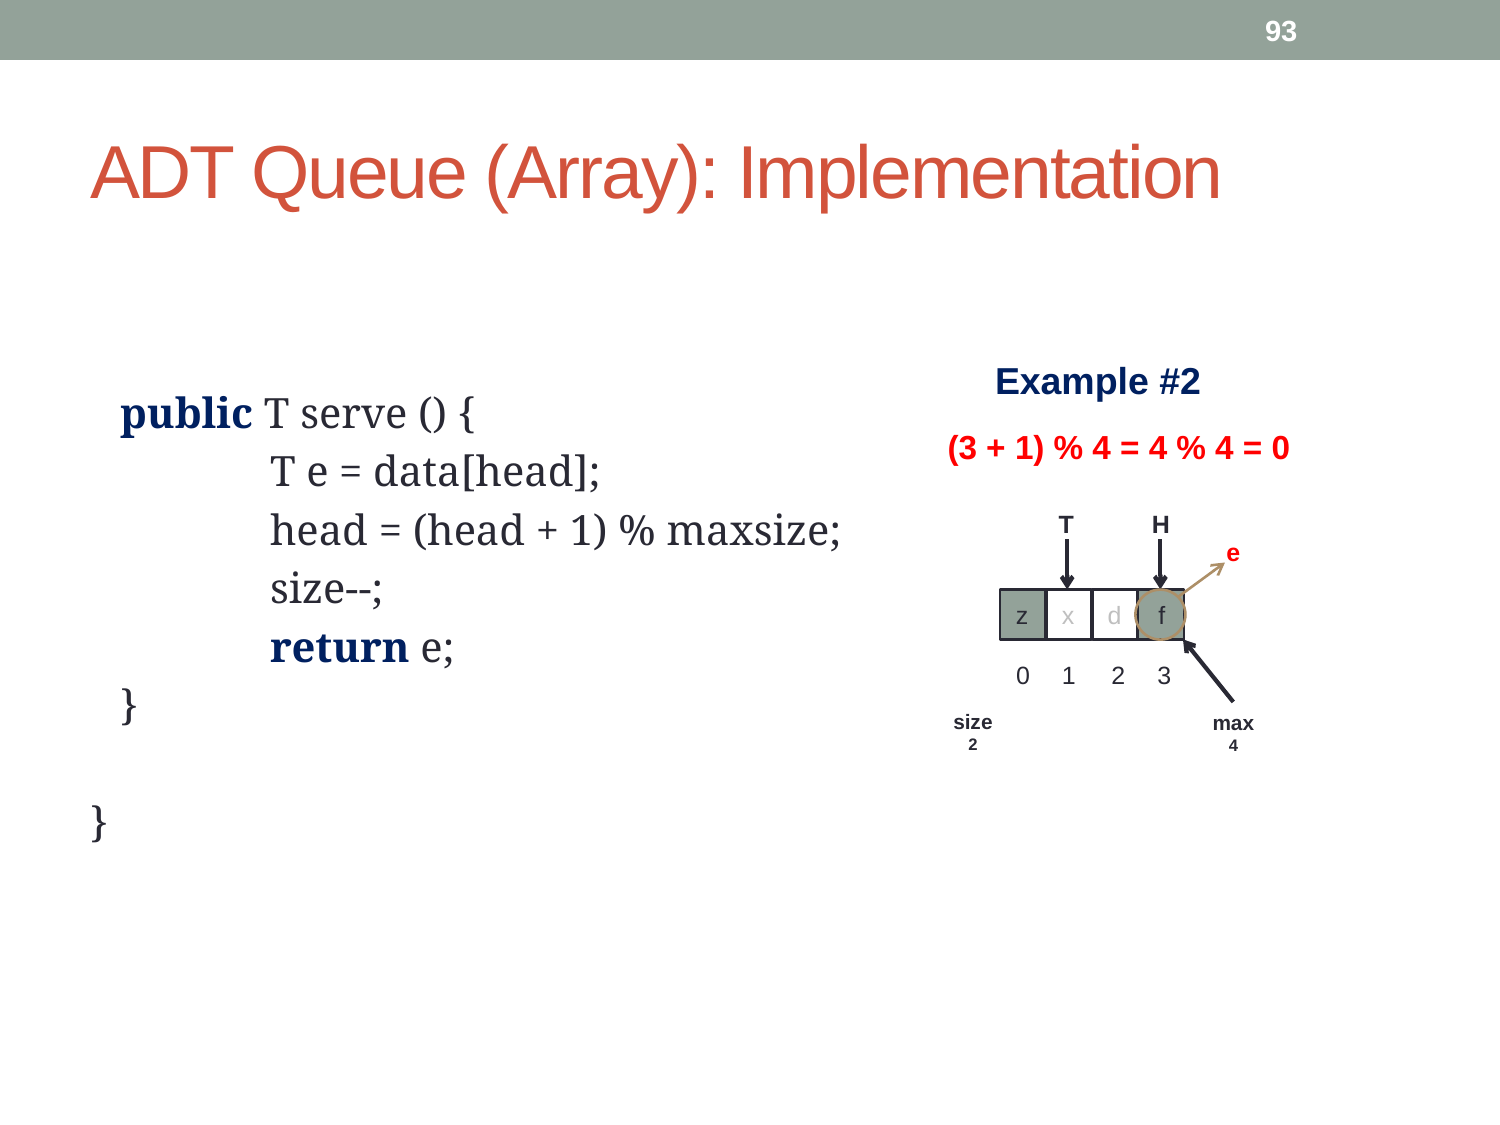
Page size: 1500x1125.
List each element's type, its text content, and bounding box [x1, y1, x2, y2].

text_box [1043, 587, 1090, 642]
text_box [1182, 639, 1234, 703]
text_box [1069, 546, 1073, 575]
text_box T [1043, 501, 1089, 546]
text_box [1135, 630, 1154, 642]
text_box x [1047, 591, 1090, 637]
text_box size 2 [938, 701, 1008, 761]
text_box 3 [1142, 651, 1179, 697]
text_box [998, 587, 1043, 642]
text_box max 4 [1197, 701, 1269, 762]
text_box d [1092, 592, 1137, 638]
slide_number 93 [1250, 3, 1425, 57]
text_box 1 [1047, 651, 1091, 697]
text_box [1090, 587, 1135, 642]
text_box [1135, 587, 1155, 599]
text_box (3 + 1) % 4 = 4 % 4 = 0 [932, 419, 1306, 475]
text_box e [1211, 529, 1250, 575]
text_box z [1001, 591, 1044, 637]
text_box 2 [1096, 651, 1141, 697]
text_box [1177, 562, 1226, 598]
text_box [1133, 587, 1188, 642]
text_box Example #2 [980, 349, 1216, 410]
text_box H [1137, 501, 1185, 546]
title ADT Queue (Array): Implementation [75, 87, 1425, 250]
text_box 0 [1001, 651, 1045, 697]
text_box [1162, 546, 1166, 575]
list public T serve () { T e = data[head]; head = (head + 1) % maxsize; size--; return e; } } [75, 262, 1425, 1063]
text_box [1167, 626, 1186, 642]
